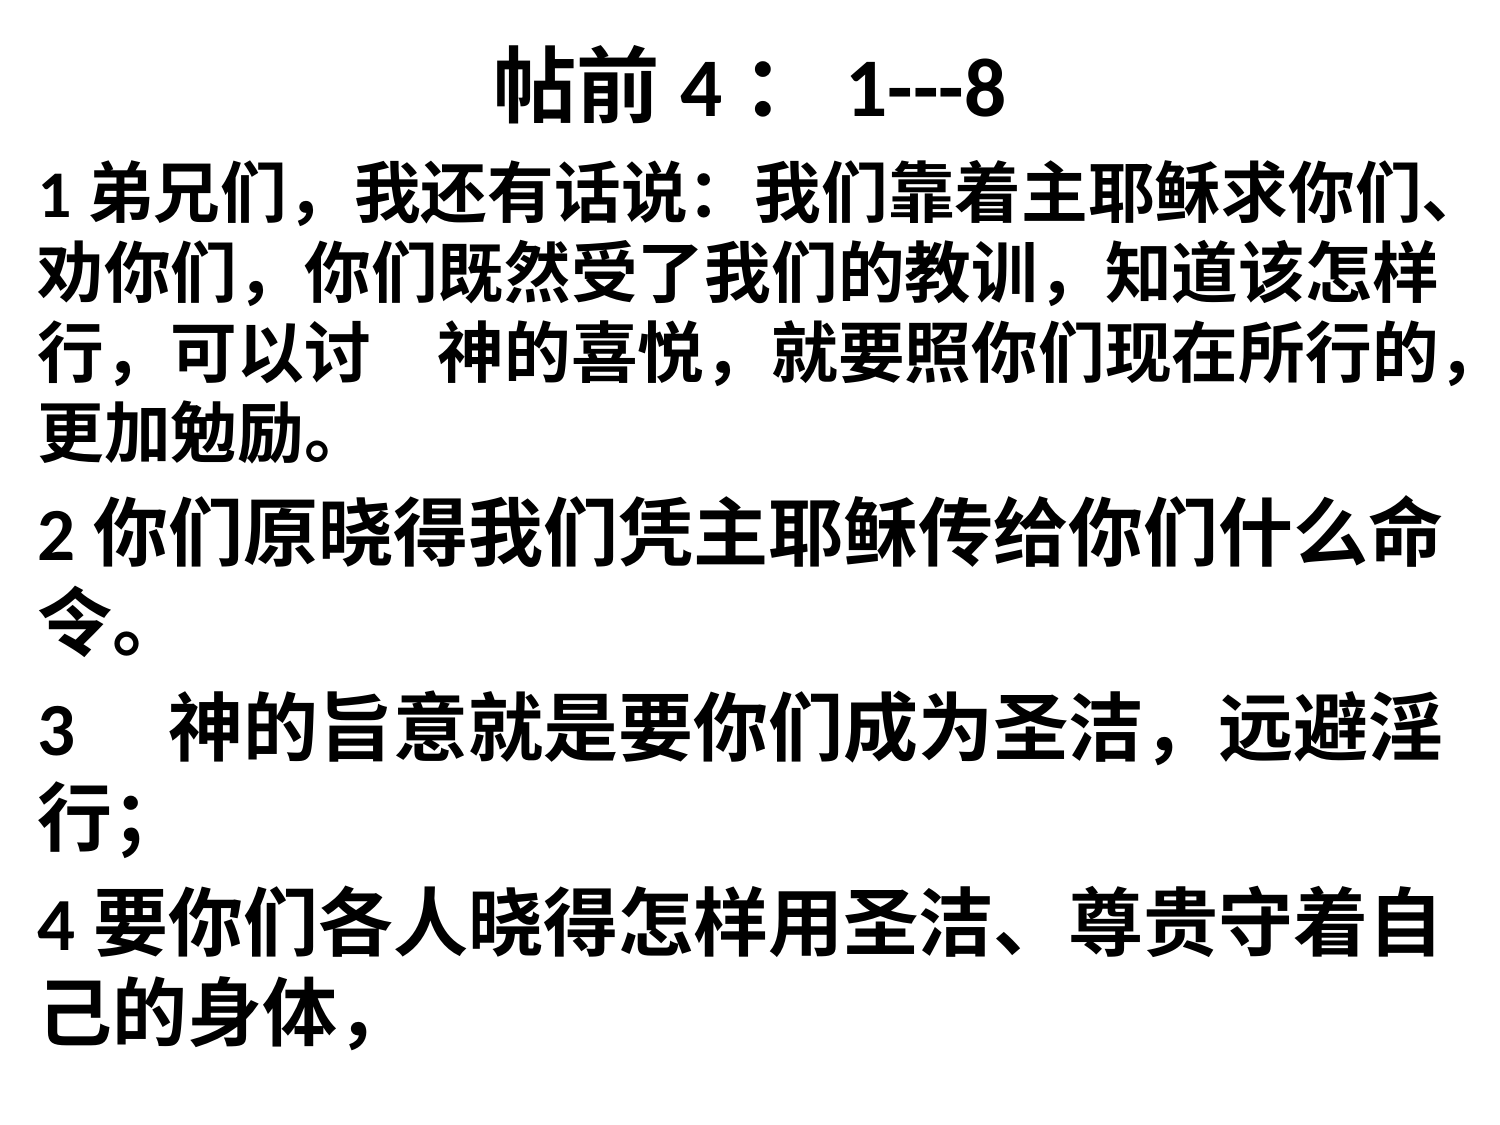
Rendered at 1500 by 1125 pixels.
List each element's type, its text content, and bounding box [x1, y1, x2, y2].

list 1弟兄们，我还有话说：我们靠着主耶稣求你们、劝你们，你们既然受了我们的教训，知道该怎样行，可以讨 神的喜悦，就要照你们现在所行的，更加勉励。 2你们原晓得我们凭主耶稣传给你们什么命令。 3 神的旨意就是要你们成为圣洁，远避淫行； 4要你们各人晓得怎样用圣洁、尊贵守着自己的身体， [22, 143, 1488, 1099]
title 帖前4：1---8 [75, 23, 1425, 143]
